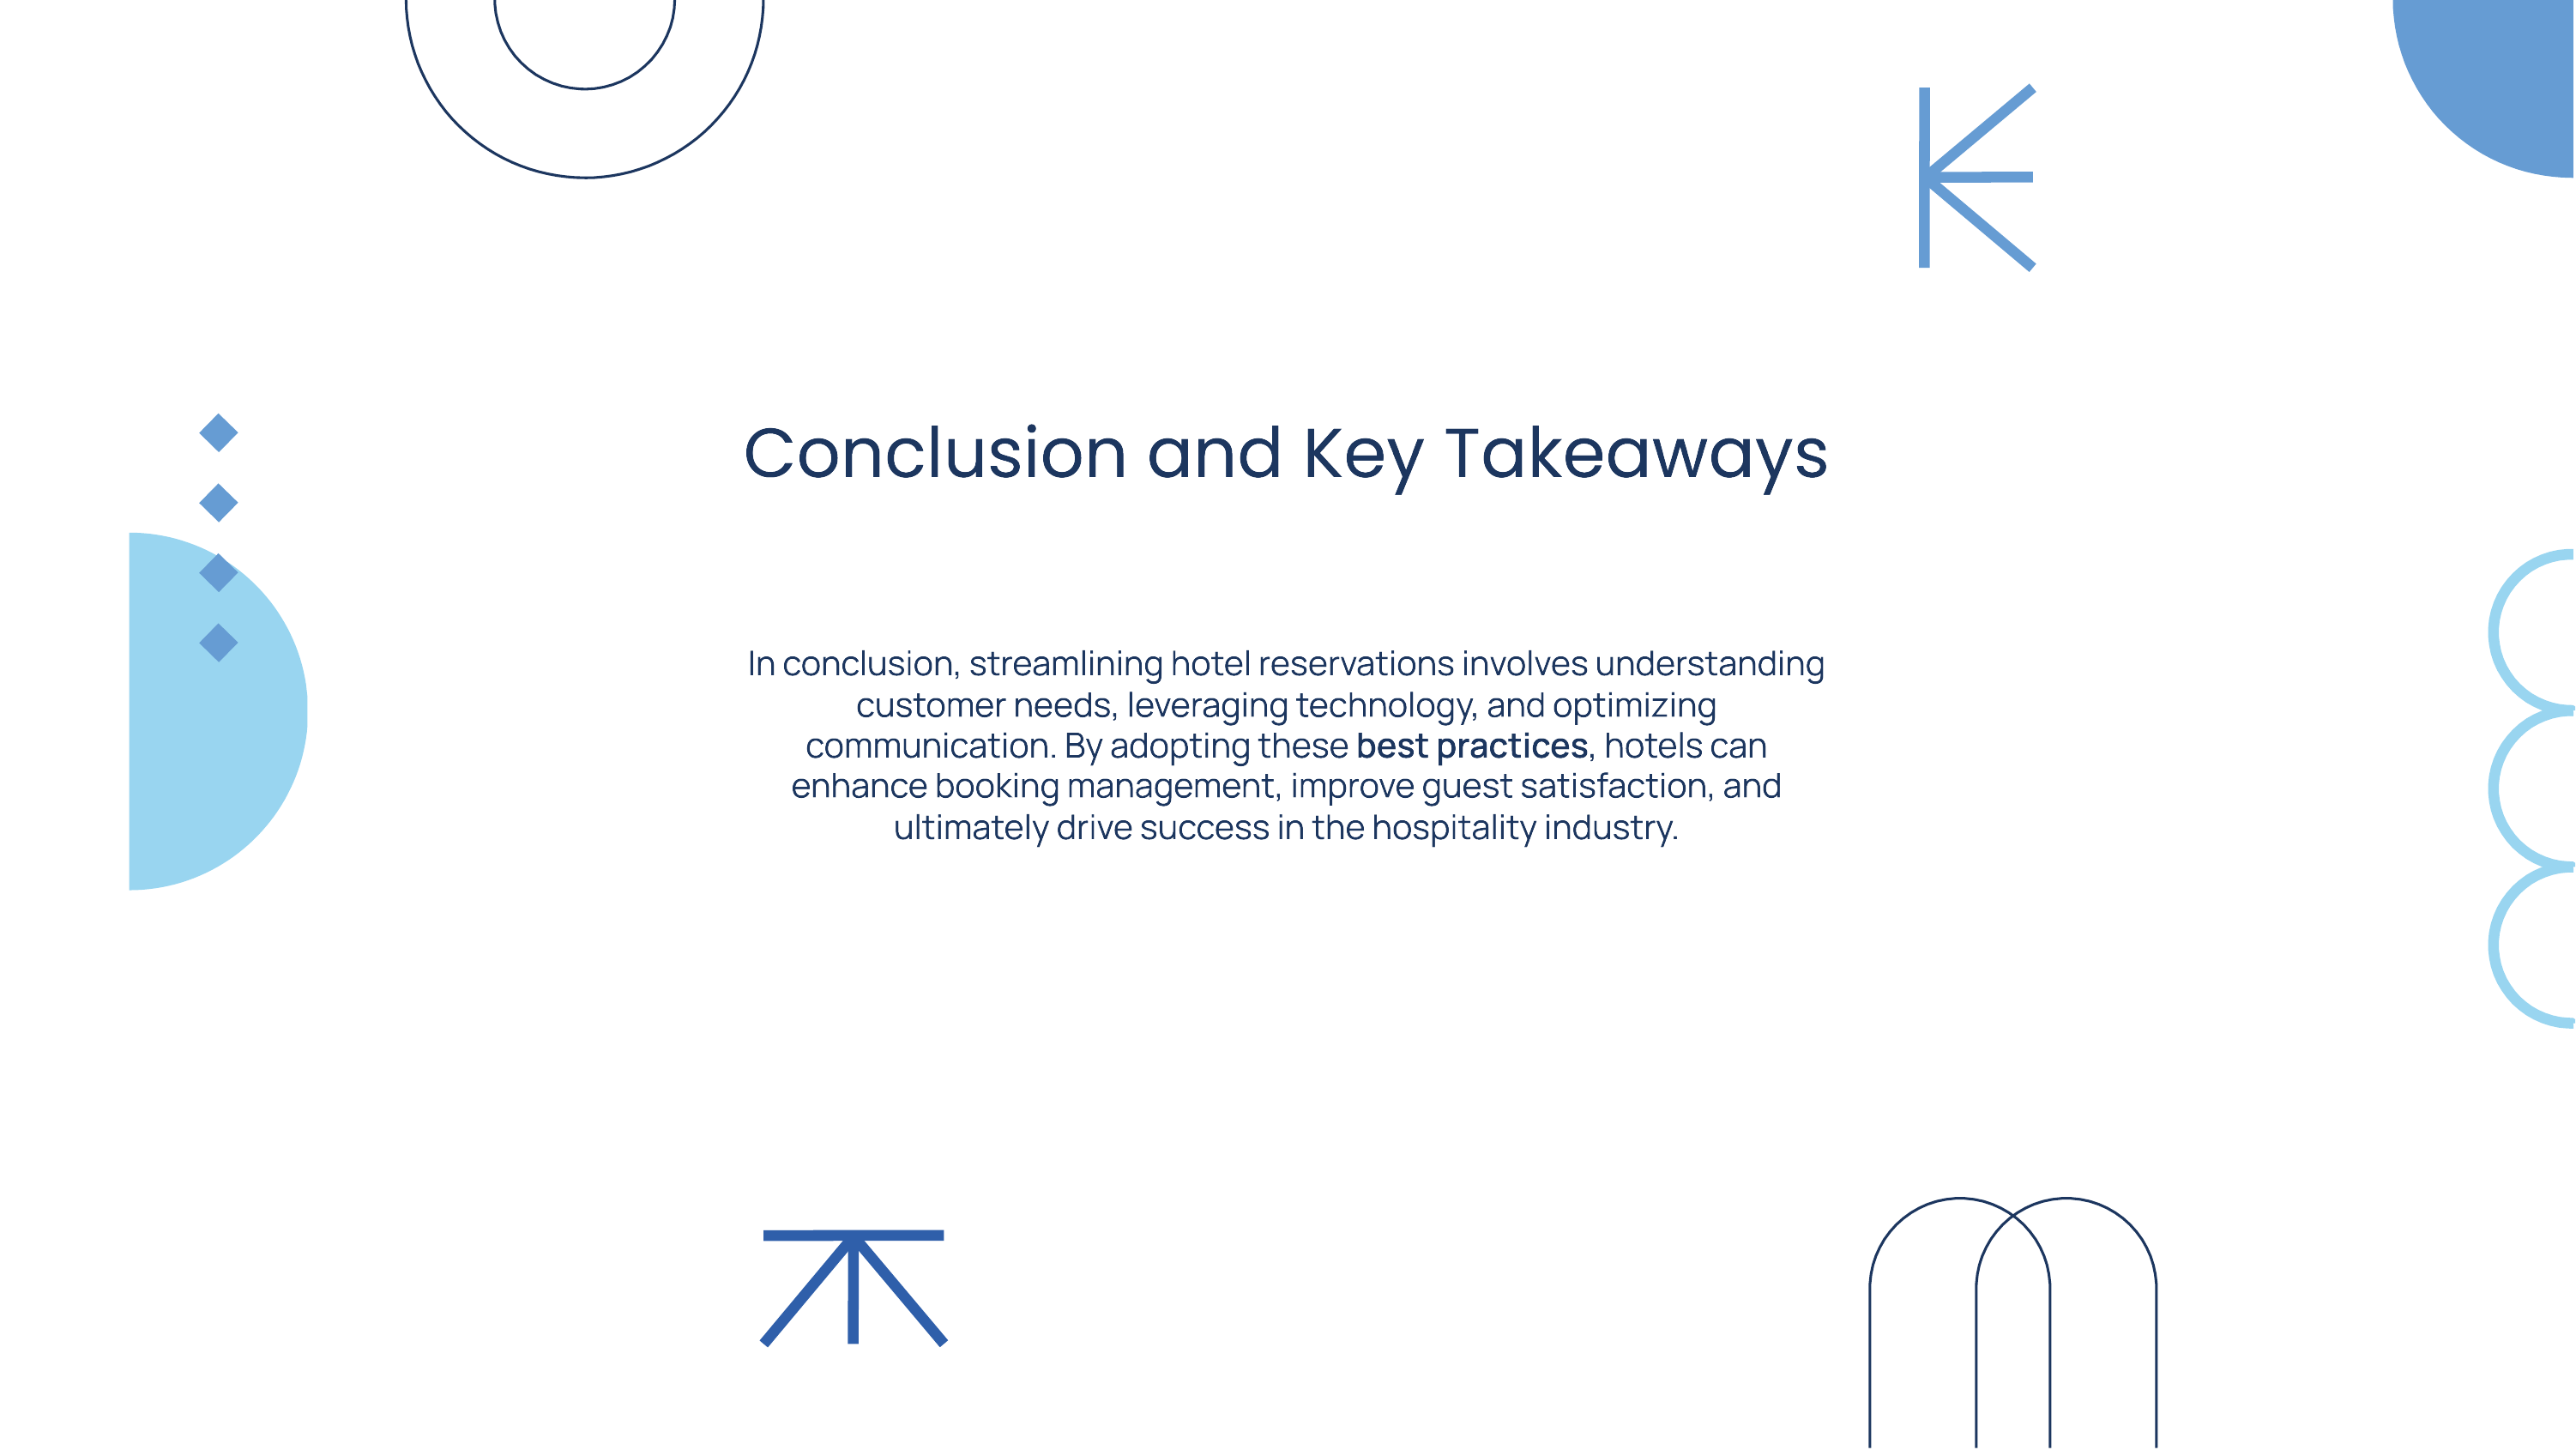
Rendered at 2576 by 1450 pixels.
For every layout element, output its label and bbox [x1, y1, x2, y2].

text_box [406, 0, 763, 178]
text_box [2392, 0, 2573, 178]
picture [746, 638, 1827, 850]
text_box [199, 413, 238, 453]
text_box [129, 532, 308, 891]
text_box [199, 553, 238, 593]
text_box [1868, 1196, 2158, 1450]
picture [742, 403, 1831, 502]
text_box [199, 483, 238, 523]
text_box [2493, 554, 2573, 1024]
text_box [199, 623, 238, 662]
